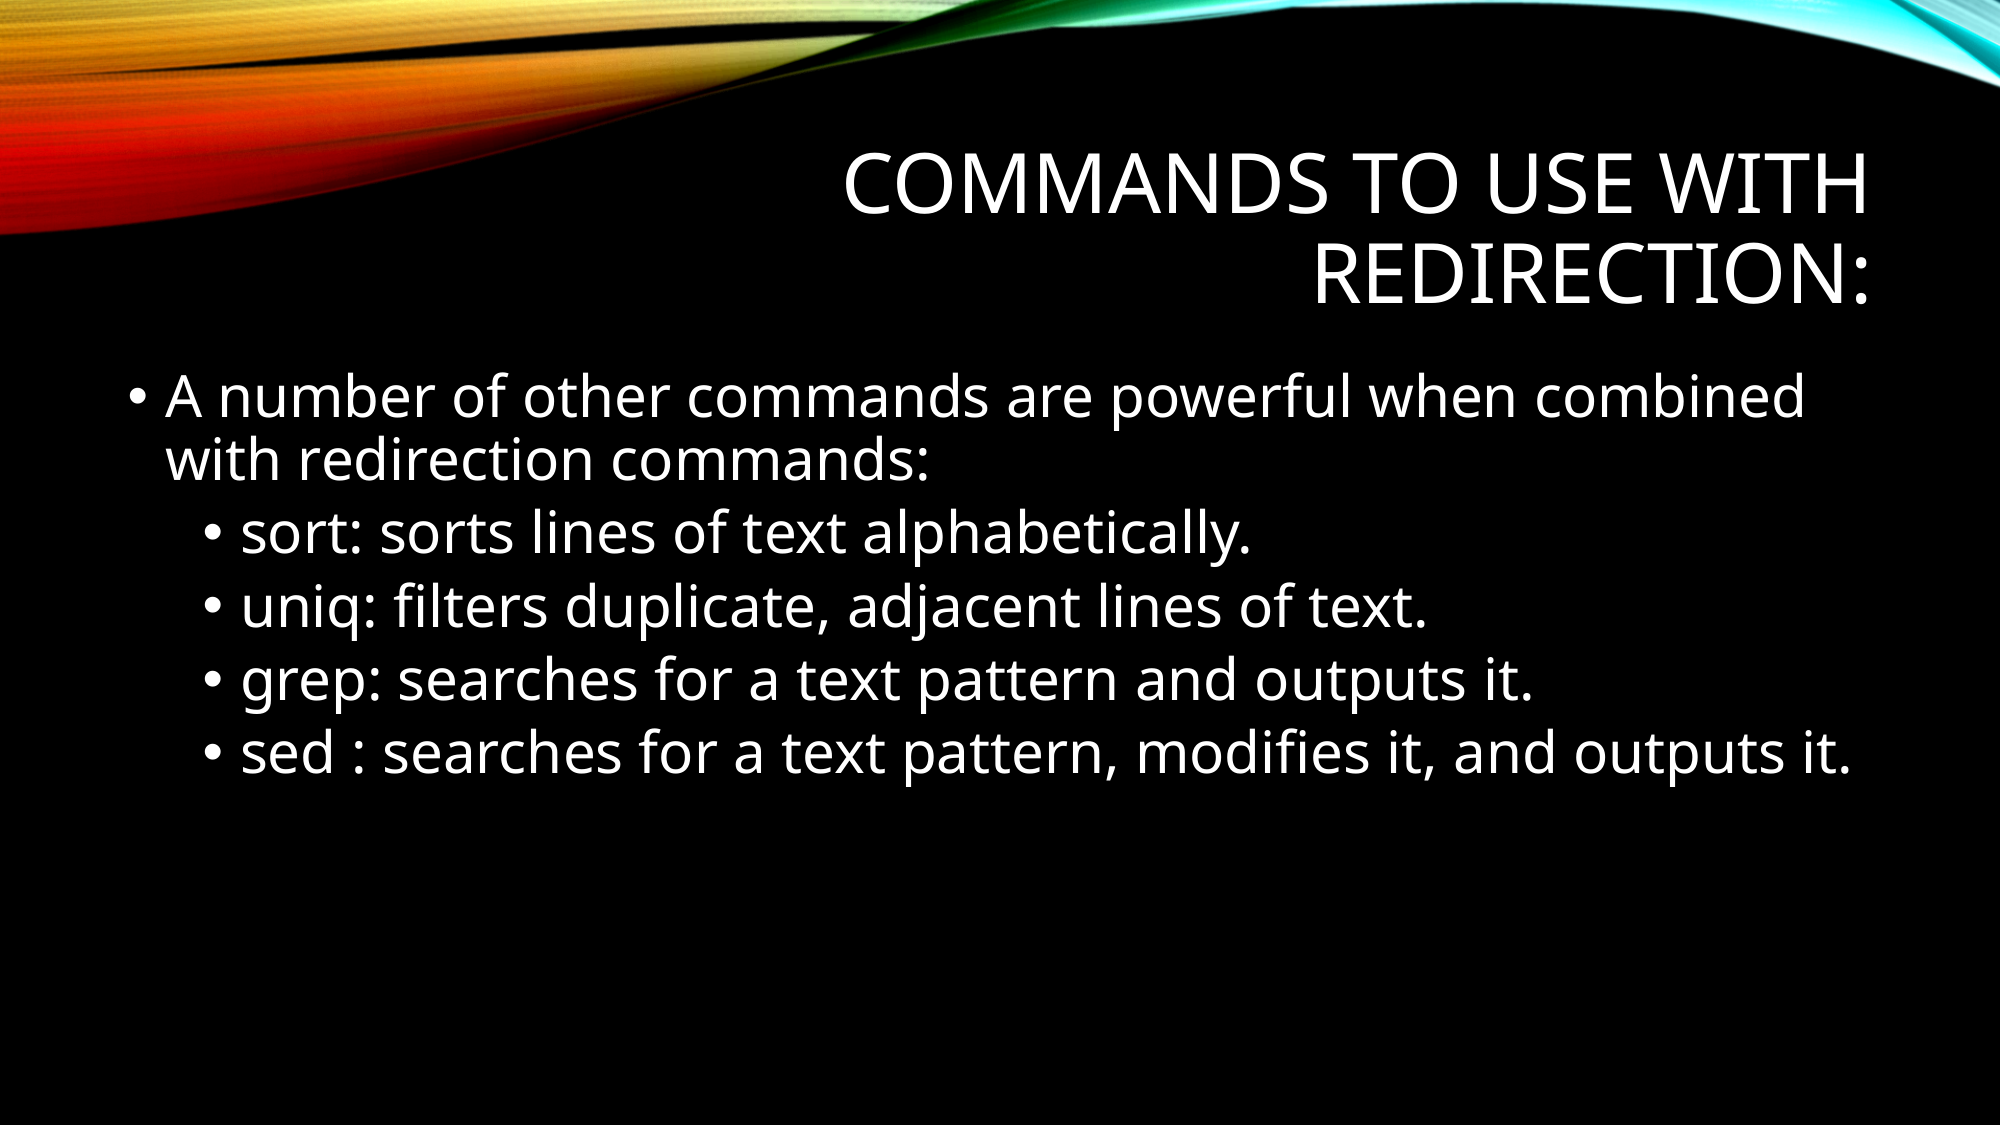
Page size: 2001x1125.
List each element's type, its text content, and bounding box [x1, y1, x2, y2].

list A number of other commands are powerful when combined with redirection commands: sort: sorts lines of text alphabetically. uniq: filters duplicate, adjacent lines of text. grep: searches for a text pattern and outputs it. sed : searches for a text pattern, modifies it, and outputs it. [112, 360, 1888, 1021]
picture [0, 0, 2000, 237]
title Commands to use with redirection: [474, 125, 1888, 338]
